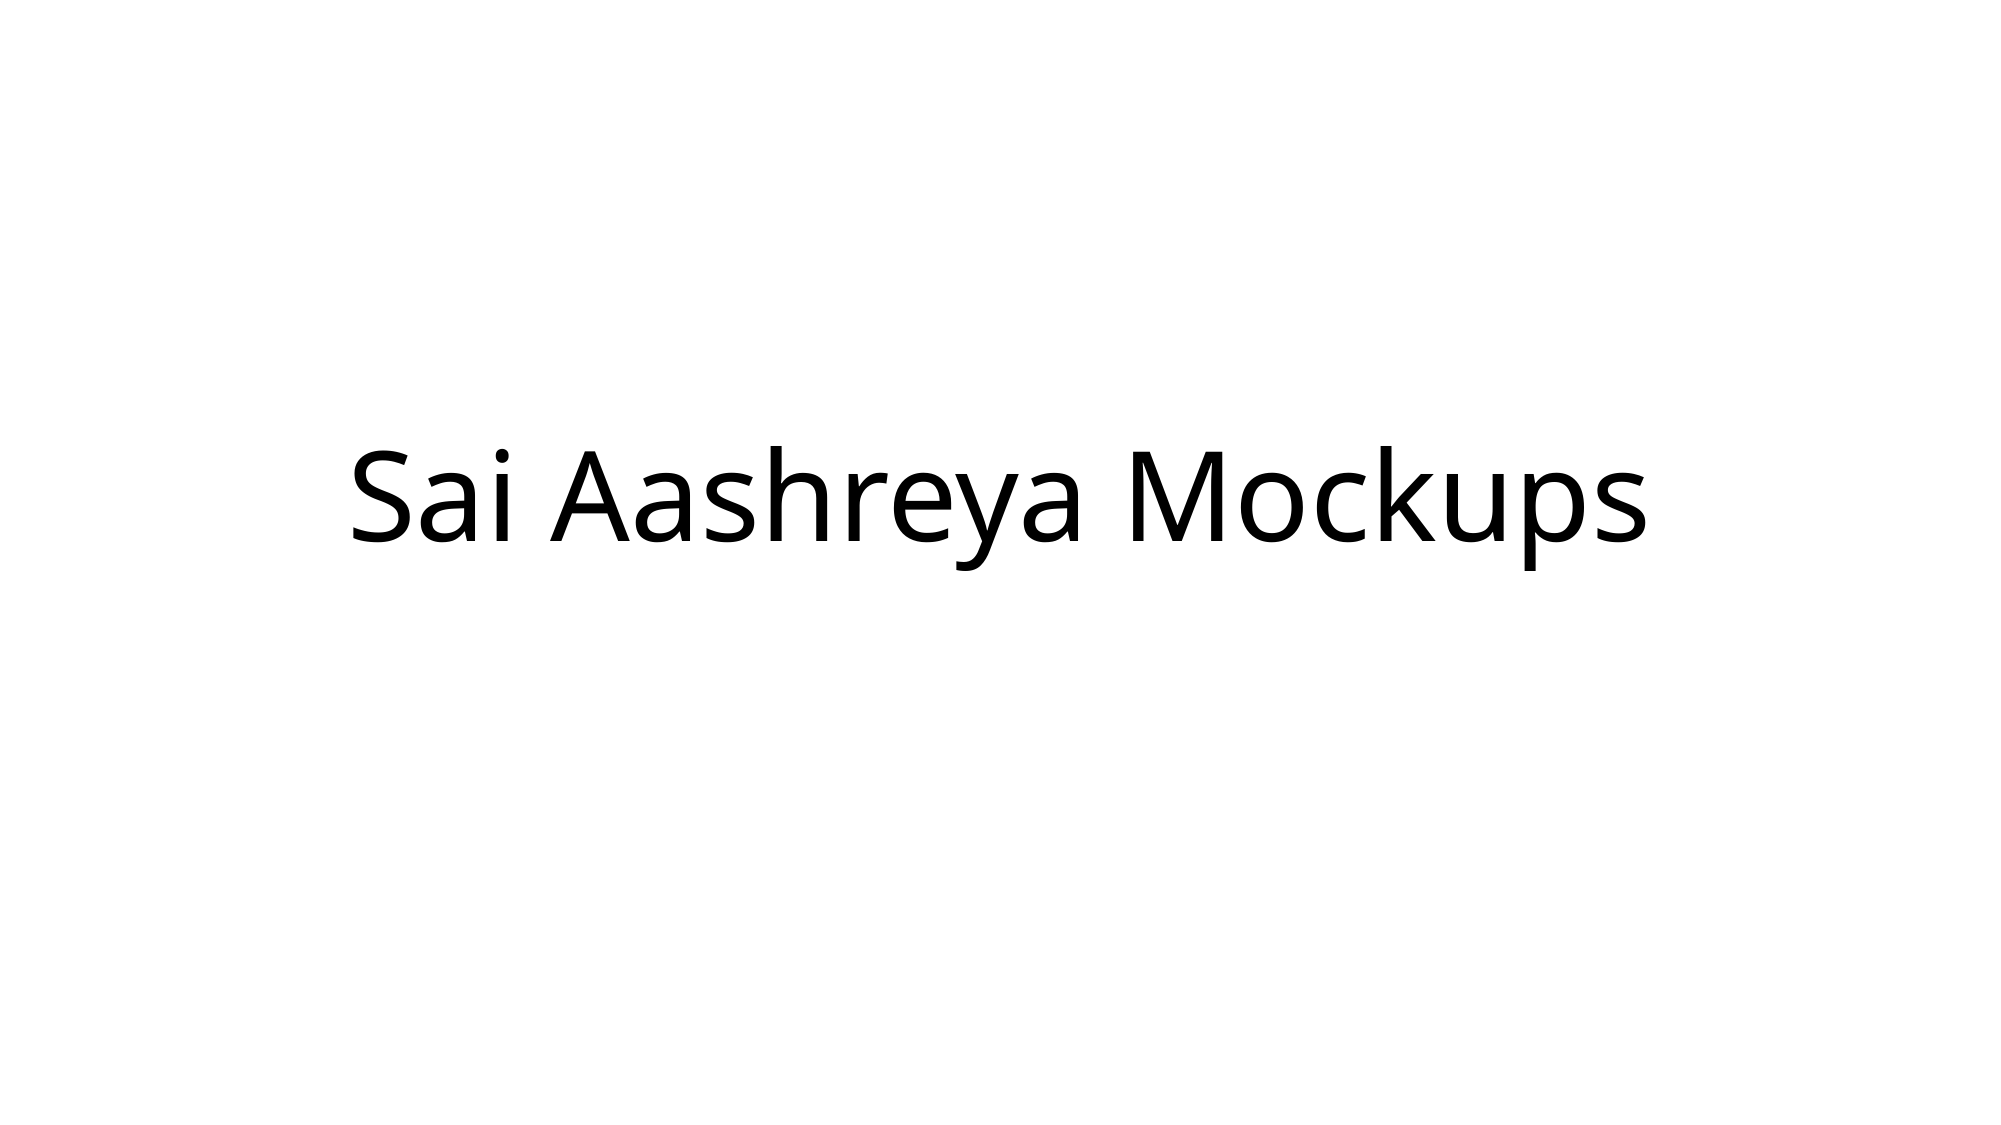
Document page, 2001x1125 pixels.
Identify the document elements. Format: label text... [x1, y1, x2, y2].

title Sai Aashreya Mockups [249, 184, 1750, 576]
